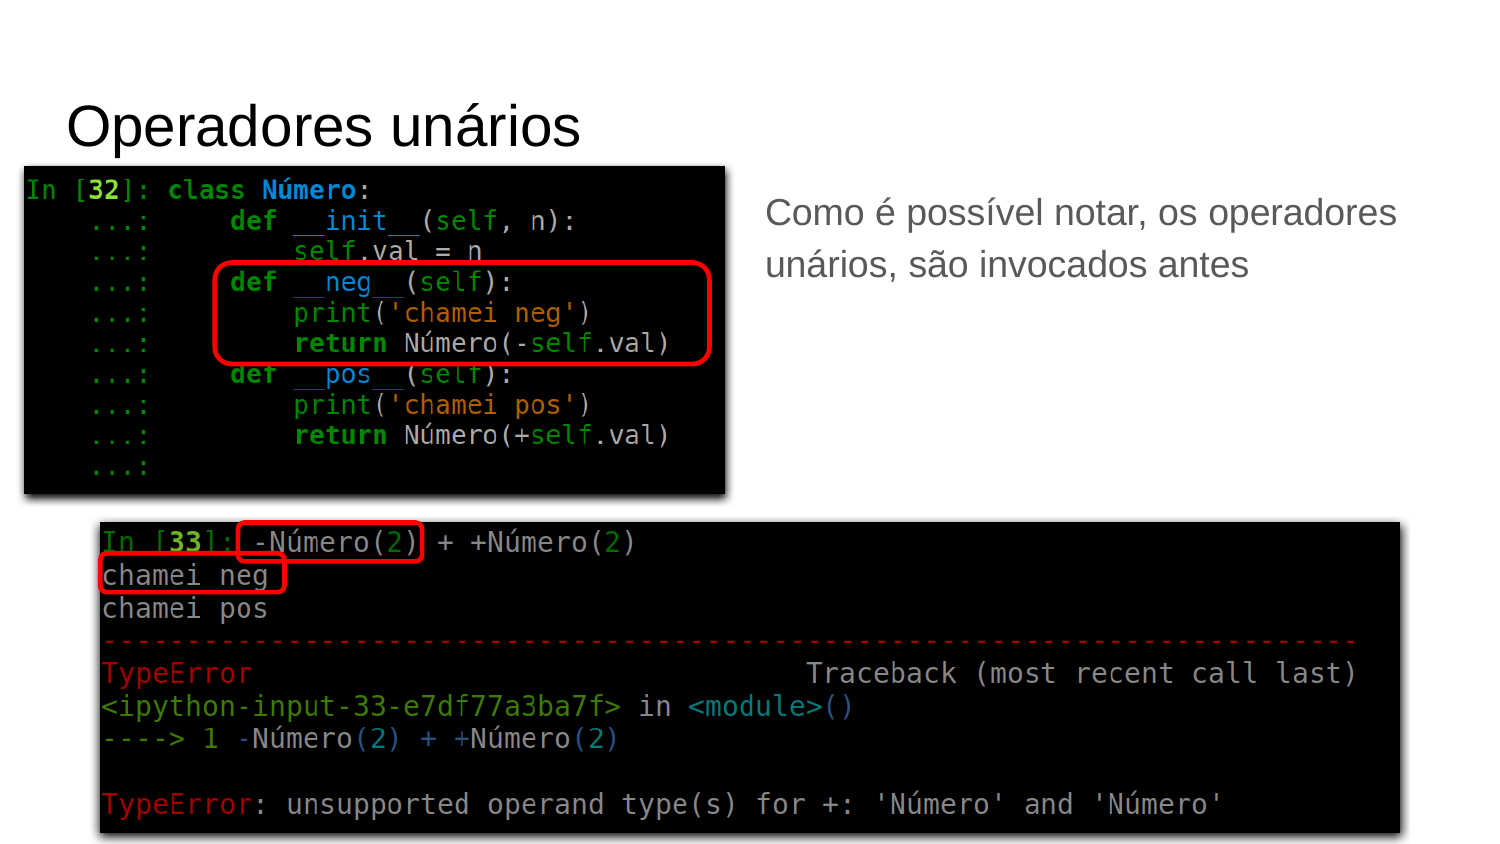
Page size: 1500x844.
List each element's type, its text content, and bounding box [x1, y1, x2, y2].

picture [24, 166, 726, 495]
title Operadores unários [51, 72, 1449, 167]
picture [99, 522, 1400, 833]
list Como é possível notar, os operadores unários, são invocados antes [750, 166, 1449, 495]
